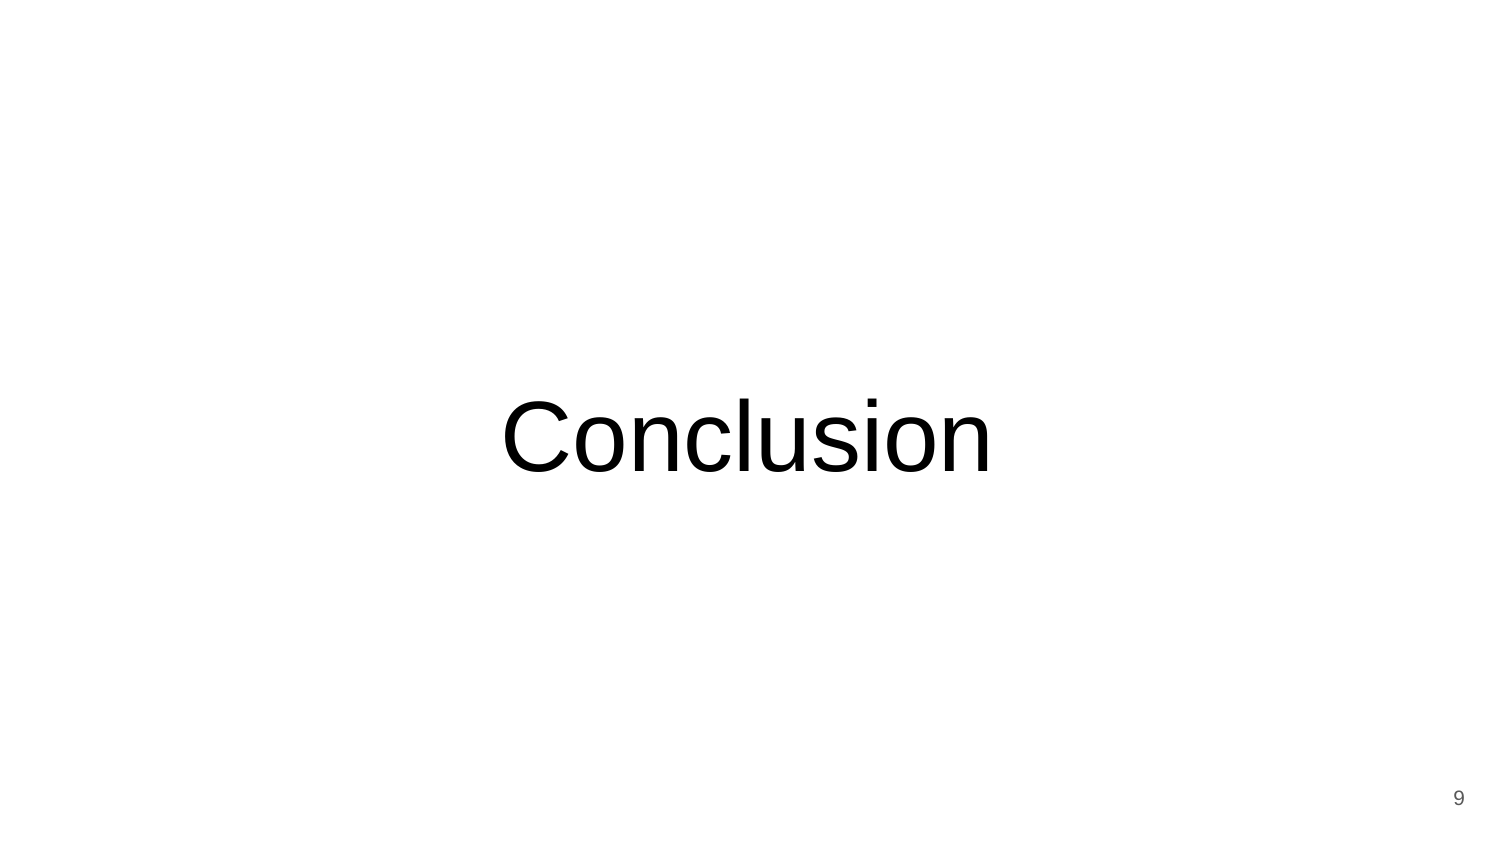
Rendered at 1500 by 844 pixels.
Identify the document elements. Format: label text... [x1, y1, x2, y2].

slide_number 9 [1389, 764, 1480, 830]
title Conclusion [485, 356, 1015, 488]
